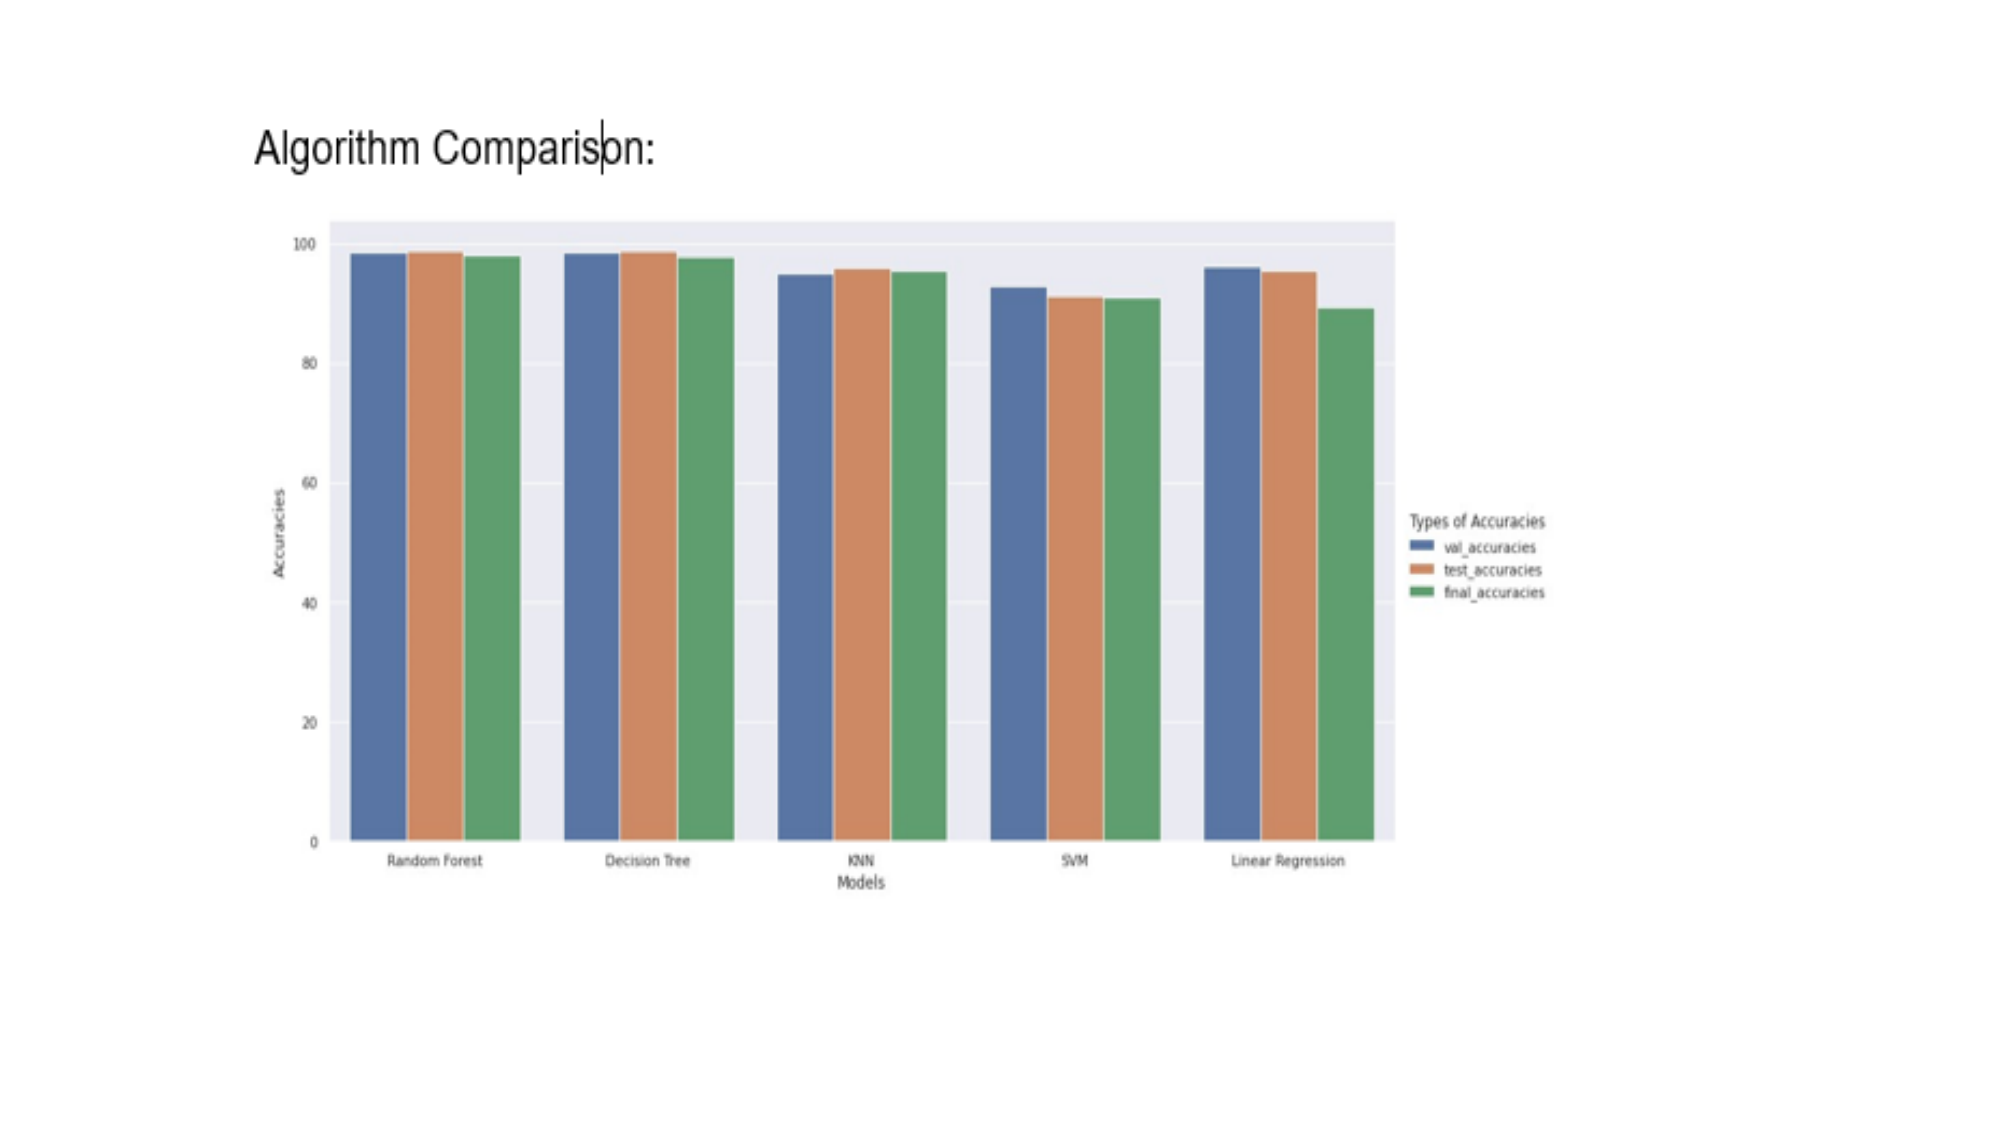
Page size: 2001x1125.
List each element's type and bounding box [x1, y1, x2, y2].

picture [154, 94, 1762, 1061]
